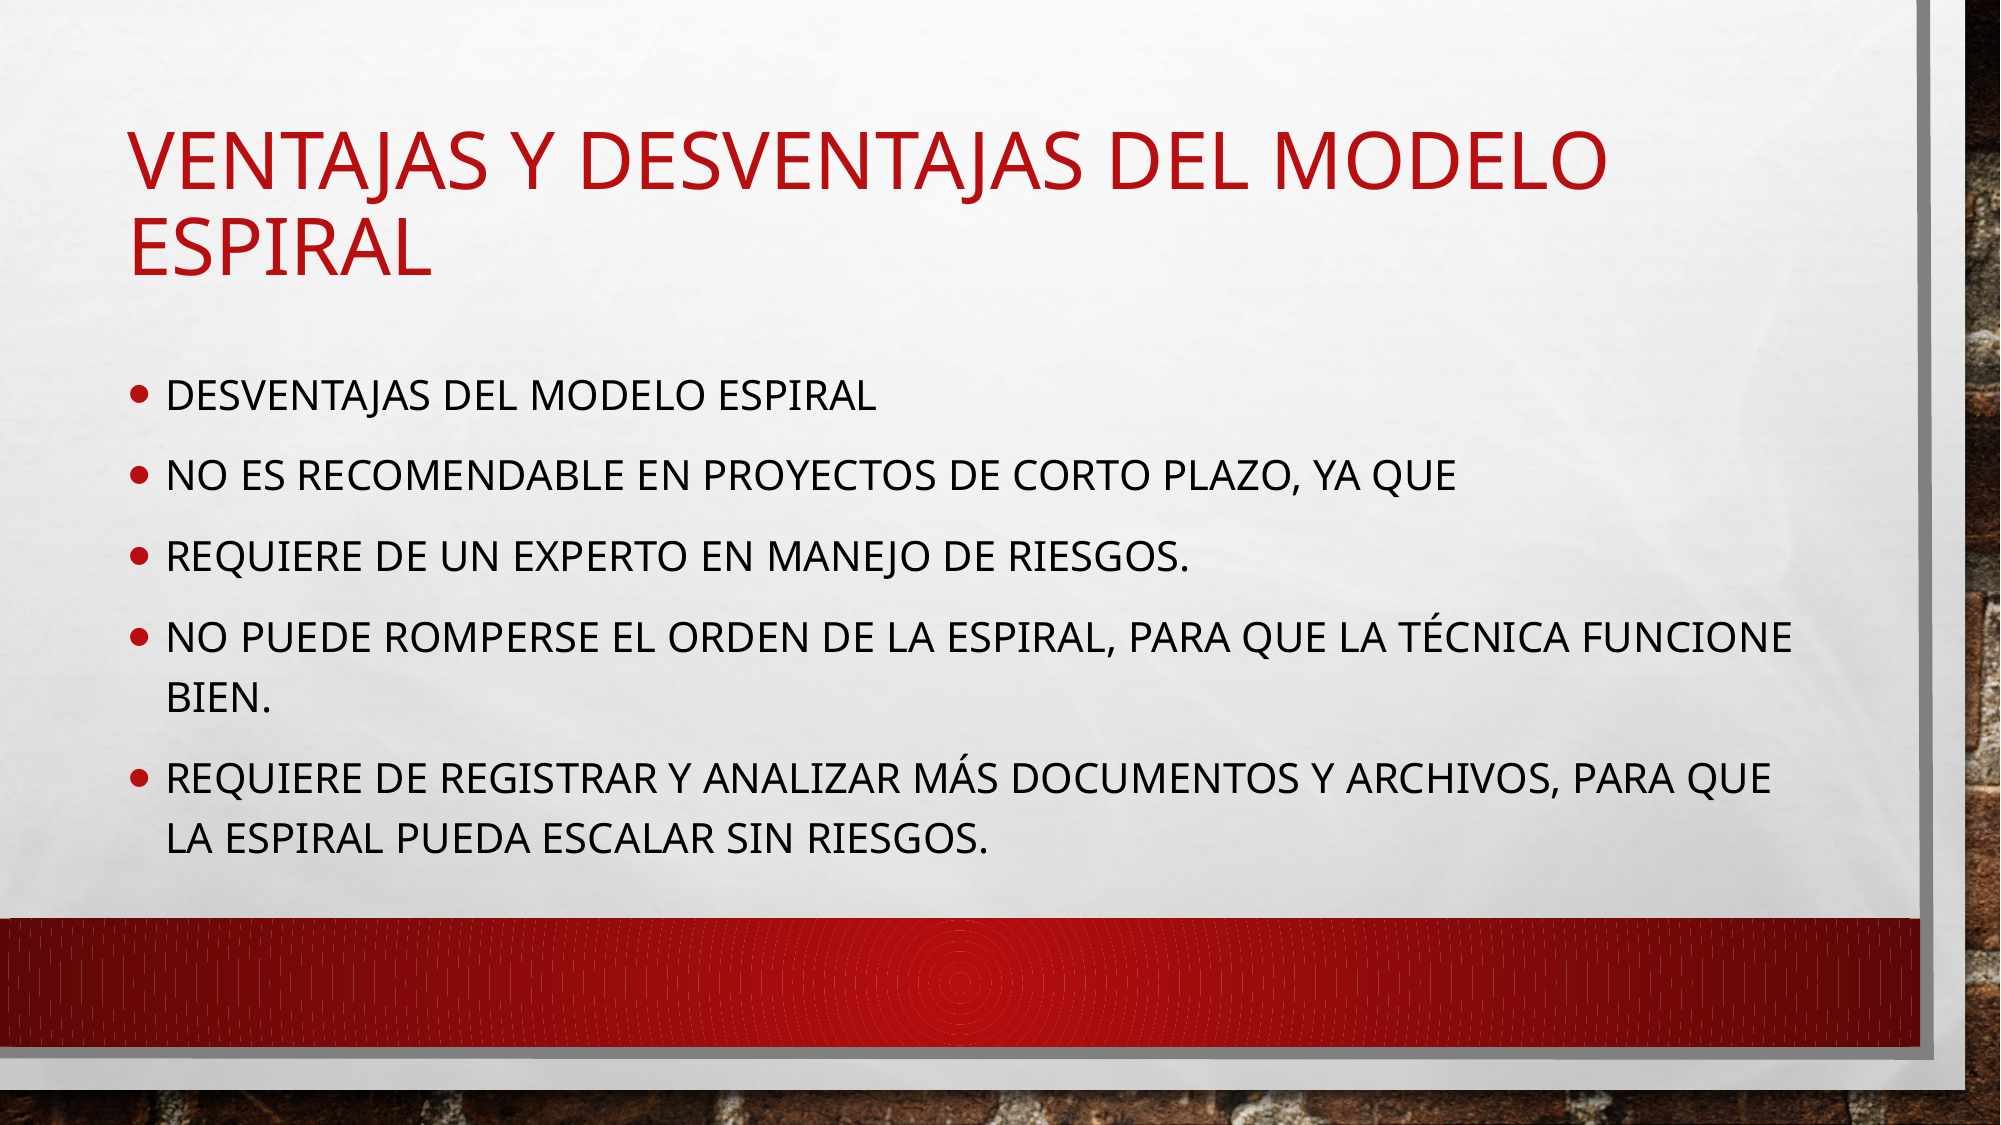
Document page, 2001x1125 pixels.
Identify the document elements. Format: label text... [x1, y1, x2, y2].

picture [0, 0, 2000, 1125]
list Desventajas del modelo espiral No es recomendable en proyectos de corto plazo, ya que Requiere de un experto en manejo de riesgos. No puede romperse el orden de la espiral, para que la técnica funcione bien. Requiere de registrar y analizar más documentos y archivos, para que la espiral pueda escalar sin riesgos. [112, 338, 1818, 882]
title Ventajas y desventajas del modelo espiral [112, 112, 1818, 302]
